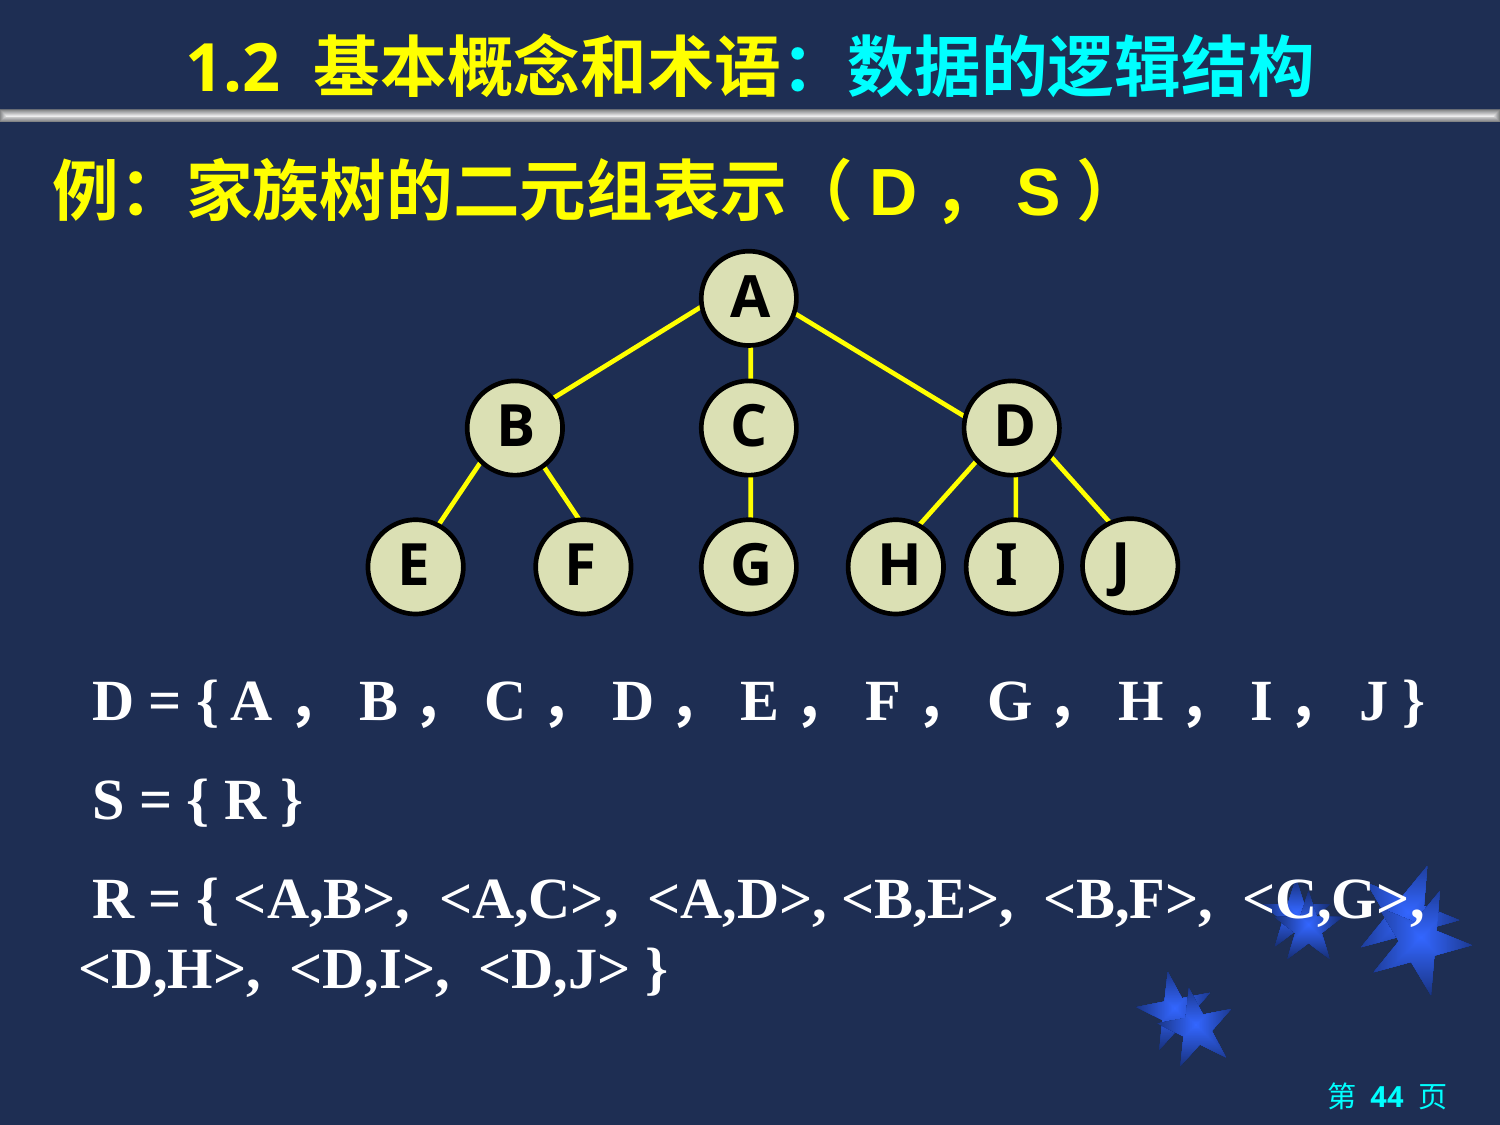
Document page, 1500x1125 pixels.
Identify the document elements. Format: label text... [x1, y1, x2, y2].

text_box D = { A，B，C，D，E，F，G，H，I，J } S = { R } R = { <A,B>, <A,C>, <A,D>, <B,E>, <B,F>, <C,G>, <D,H>, <D,I>, <D,J> } [63, 654, 1459, 1008]
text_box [367, 251, 1194, 615]
title 1.2 基本概念和术语：数据的逻辑结构 [0, 0, 1500, 113]
list 例：家族树的二元组表示（D，S） [37, 141, 1467, 261]
slide_number 第 44 页 [1067, 1070, 1463, 1125]
